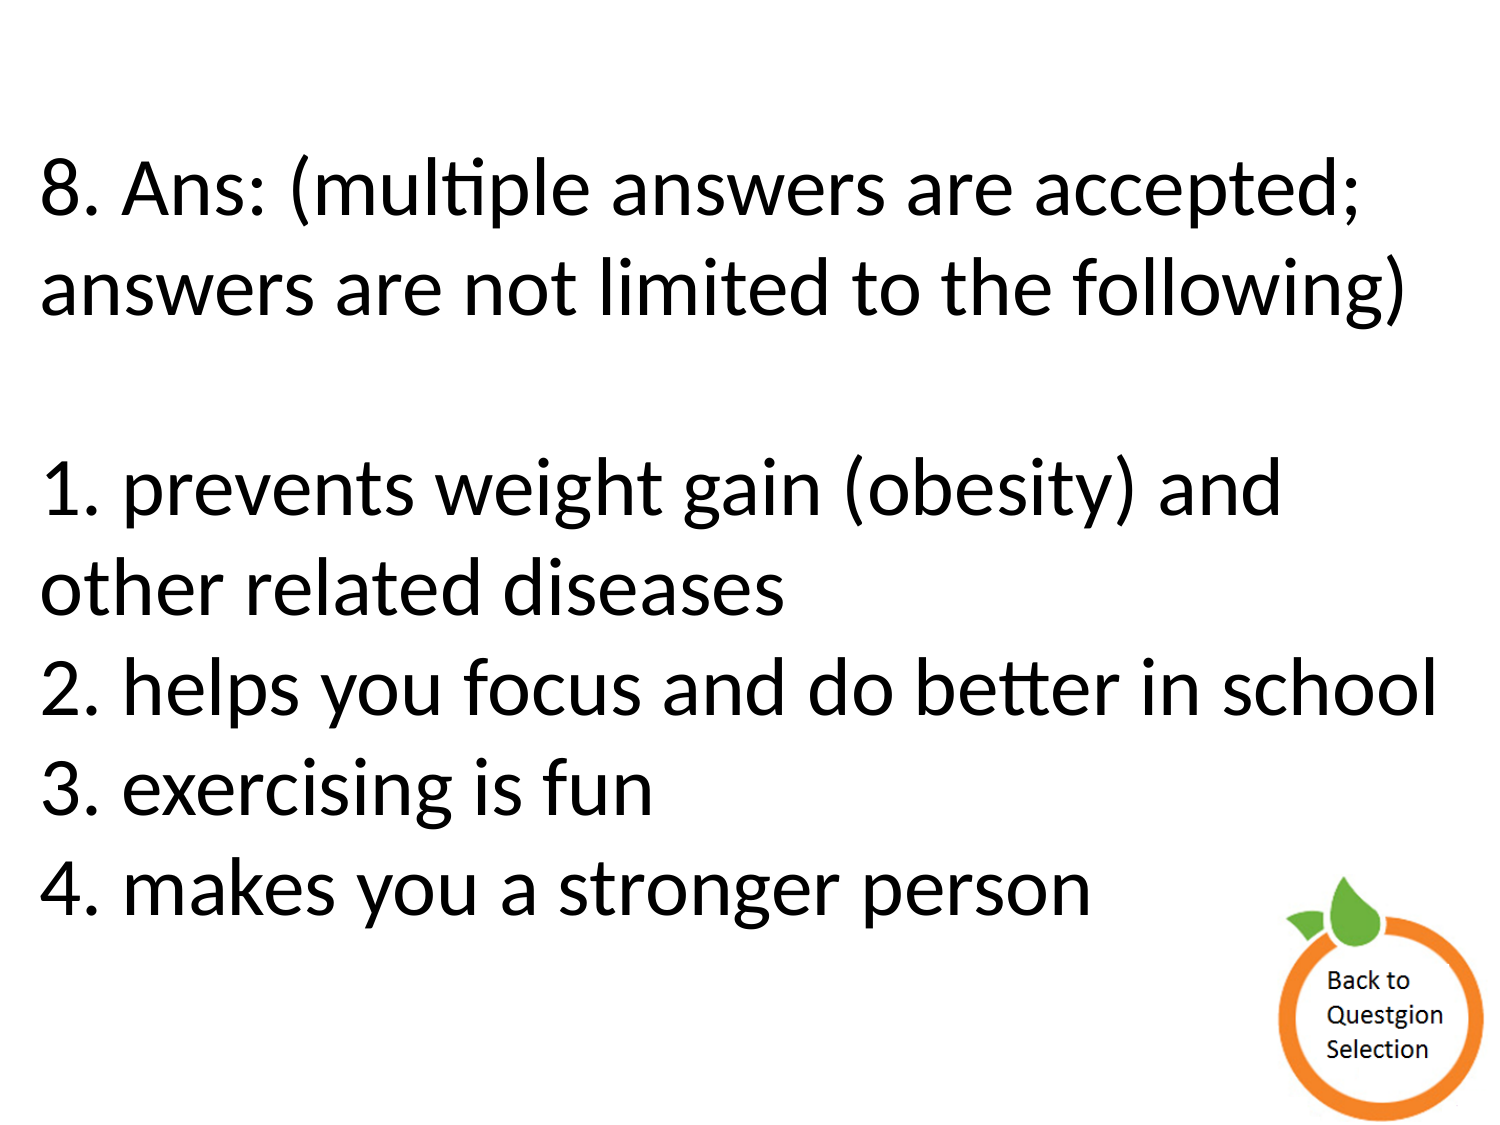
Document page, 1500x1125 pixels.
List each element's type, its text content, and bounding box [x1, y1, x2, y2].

text_box 8. Ans: (multiple answers are accepted; answers are not limited to the following) 1. prevents weight gain (obesity) and other related diseases 2. helps you focus and do better in school 3. exercising is fun 4. makes you a stronger person [24, 124, 1475, 940]
picture [1273, 874, 1488, 1125]
